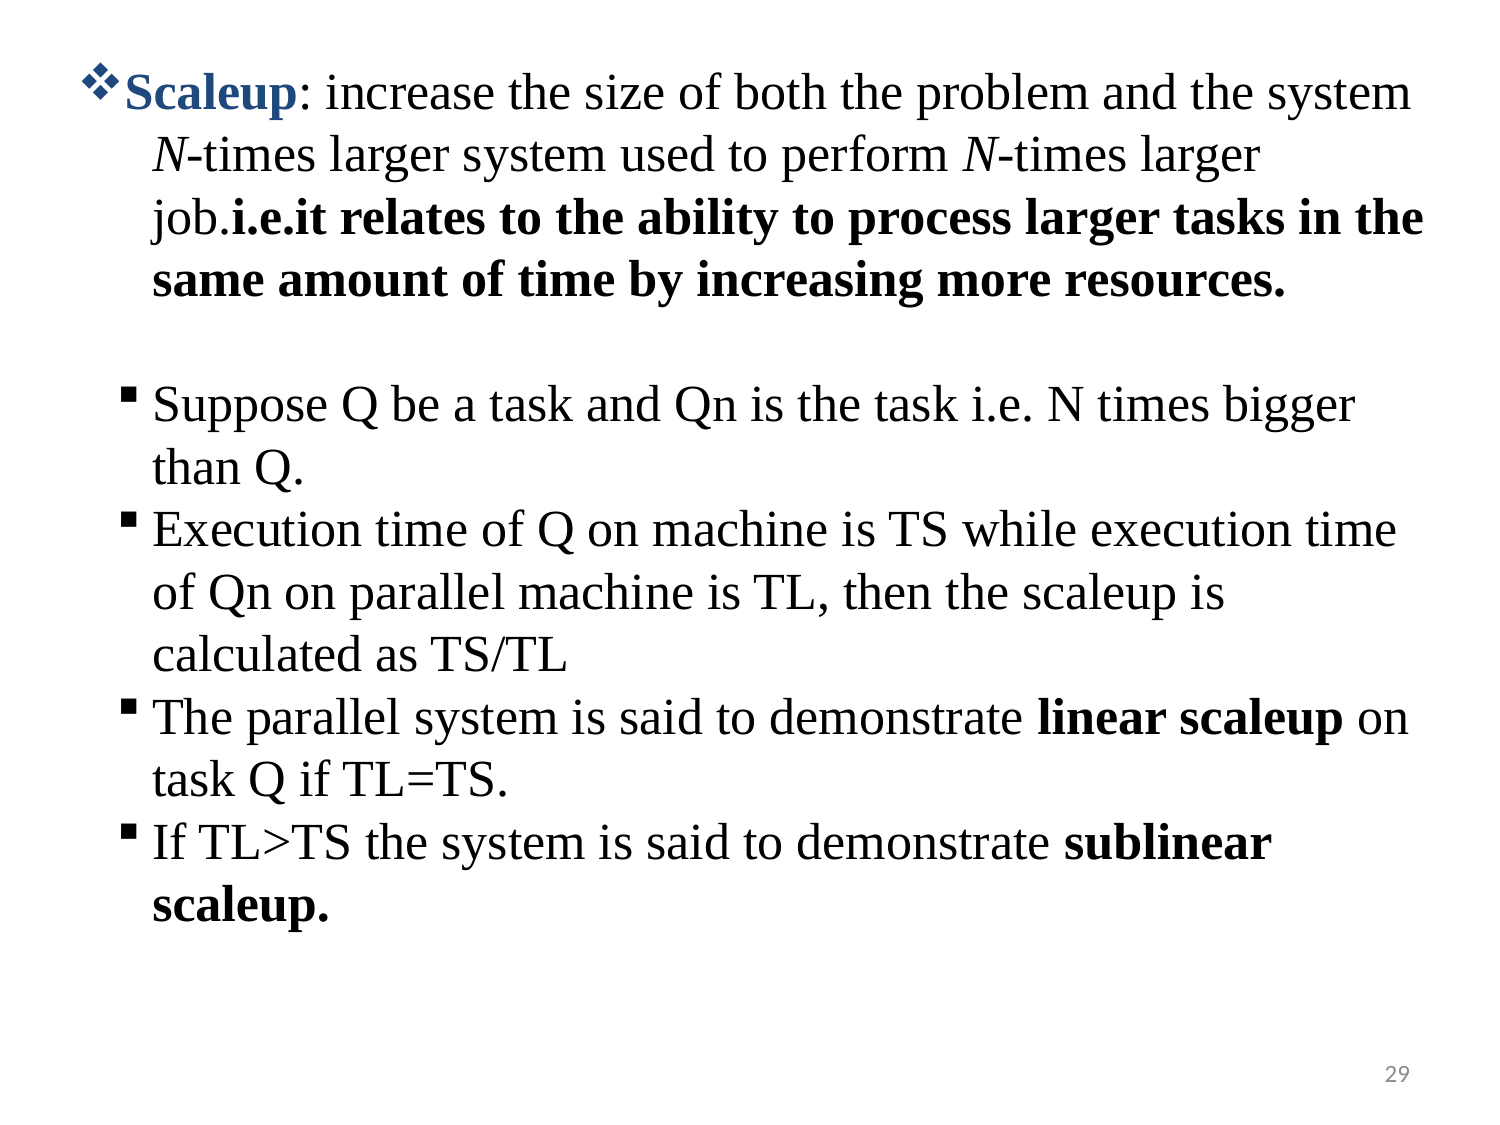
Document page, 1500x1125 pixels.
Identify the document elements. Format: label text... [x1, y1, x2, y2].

text_box Scaleup: increase the size of both the problem and the system N-times larger system used to perform N-times larger job.i.e.it relates to the ability to process larger tasks in the same amount of time by increasing more resources. Suppose Q be a task and Qn is the task i.e. N times bigger than Q. Execution time of Q on machine is TS while execution time of Qn on parallel machine is TL, then the scaleup is calculated as TS/TL The parallel system is said to demonstrate linear scaleup on task Q if TL=TS. If TL>TS the system is said to demonstrate sublinear scaleup. [62, 49, 1463, 940]
slide_number 29 [1074, 1042, 1425, 1103]
